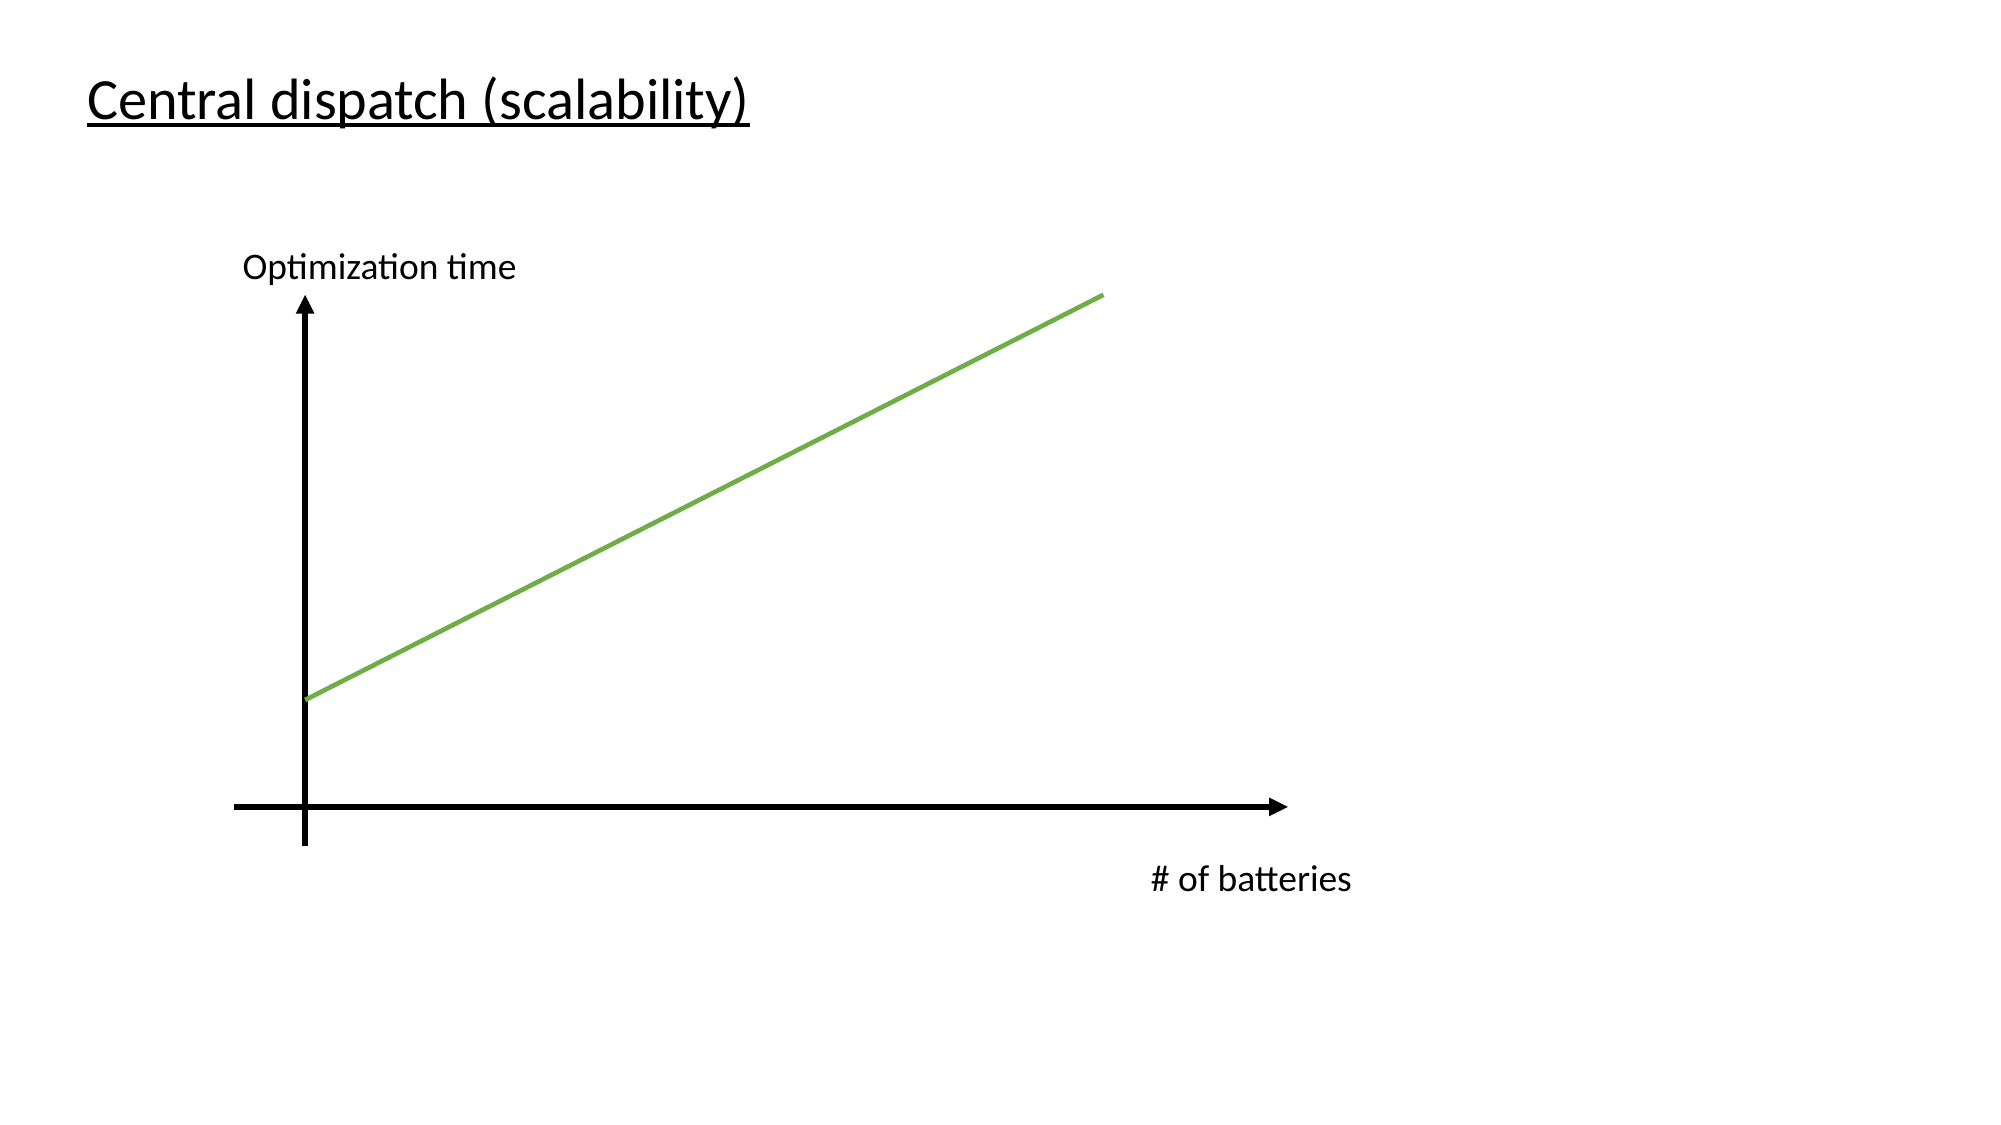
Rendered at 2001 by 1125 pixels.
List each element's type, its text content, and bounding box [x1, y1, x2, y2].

text_box Central dispatch (scalability) [72, 53, 1188, 139]
text_box # of batteries [1136, 846, 1368, 907]
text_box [305, 294, 1104, 700]
text_box Optimization time [227, 234, 532, 295]
